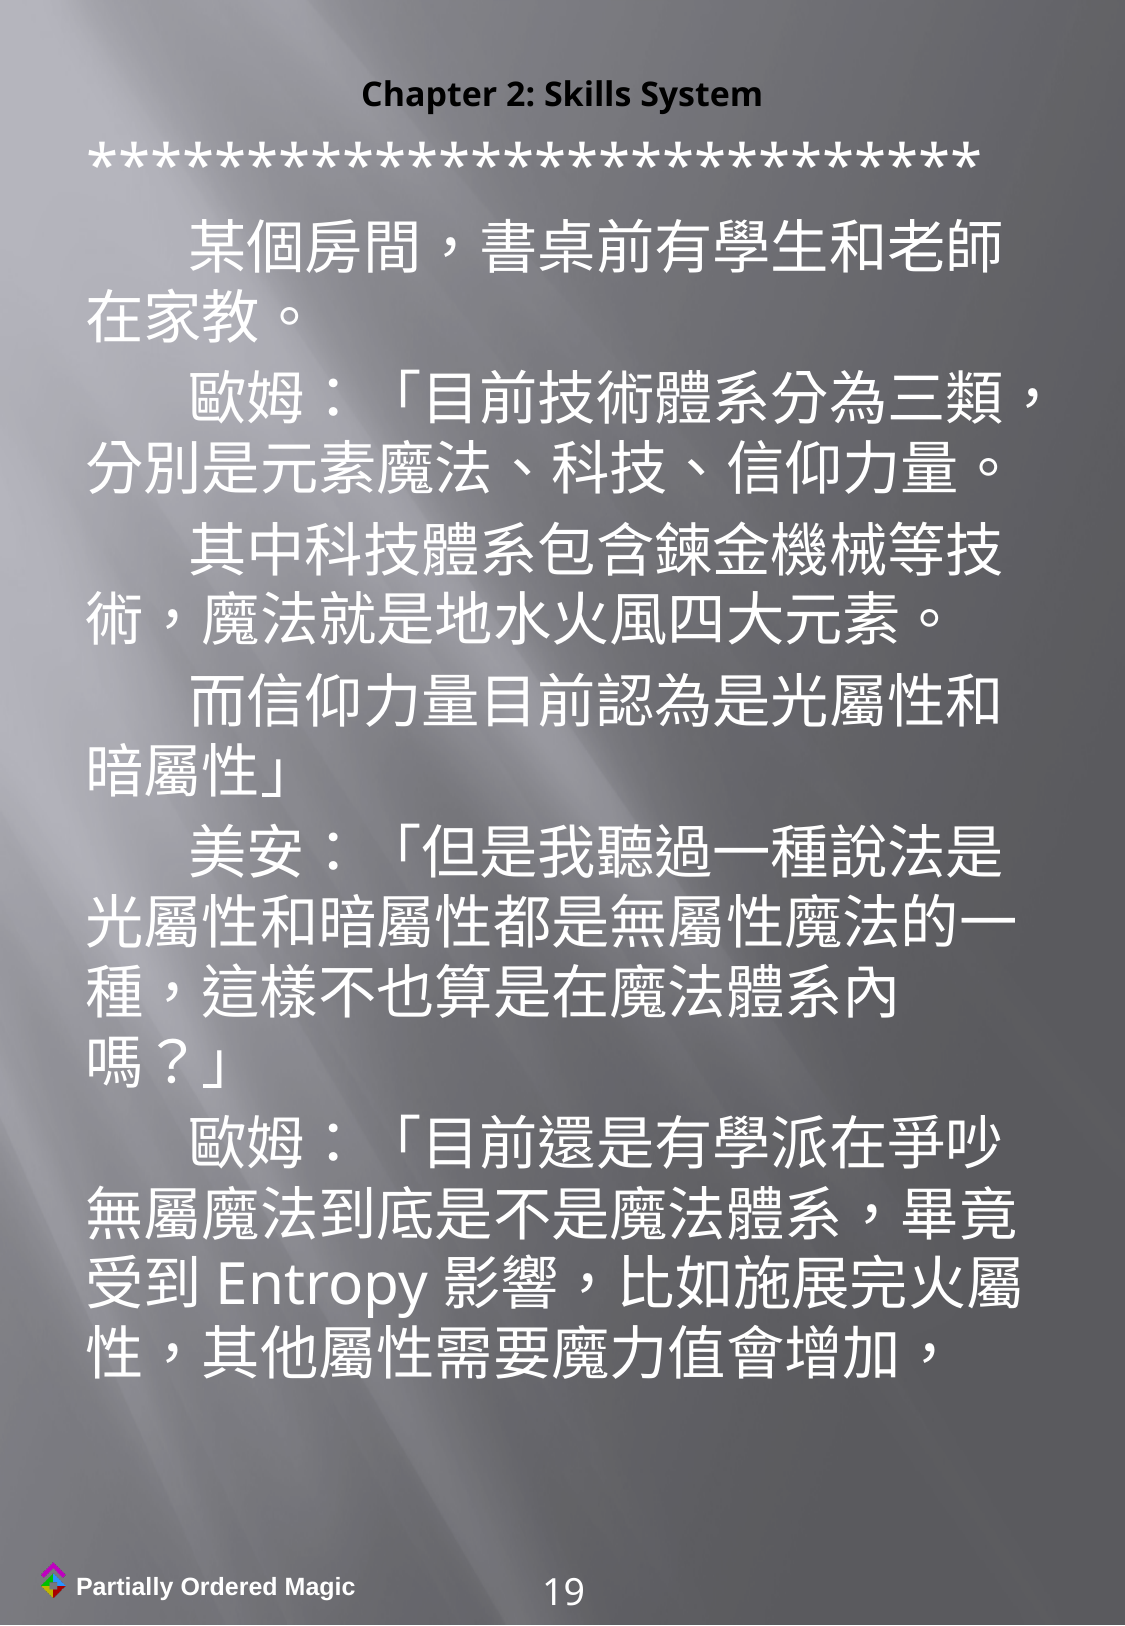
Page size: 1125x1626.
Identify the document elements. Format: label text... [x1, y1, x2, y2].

title Chapter 2: Skills System [56, 65, 1069, 121]
list **************************** 某個房間，書桌前有學生和老師在家教。 歐姆：「目前技術體系分為三類，分別是元素魔法、科技、信仰力量。 其中科技體系包含鍊金機械等技術，魔法就是地水火風四大元素。 而信仰力量目前認為是光屬性和暗屬性」 美安：「但是我聽過一種說法是光屬性和暗屬性都是無屬性魔法的一種，這樣不也算是在魔法體系內嗎？」 歐姆：「目前還是有學派在爭吵無屬魔法到底是不是魔法體系，畢竟受到Entropy影響，比如施展完火屬性，其他屬性需要魔力值會增加， [56, 121, 1069, 1495]
picture [35, 1562, 71, 1598]
